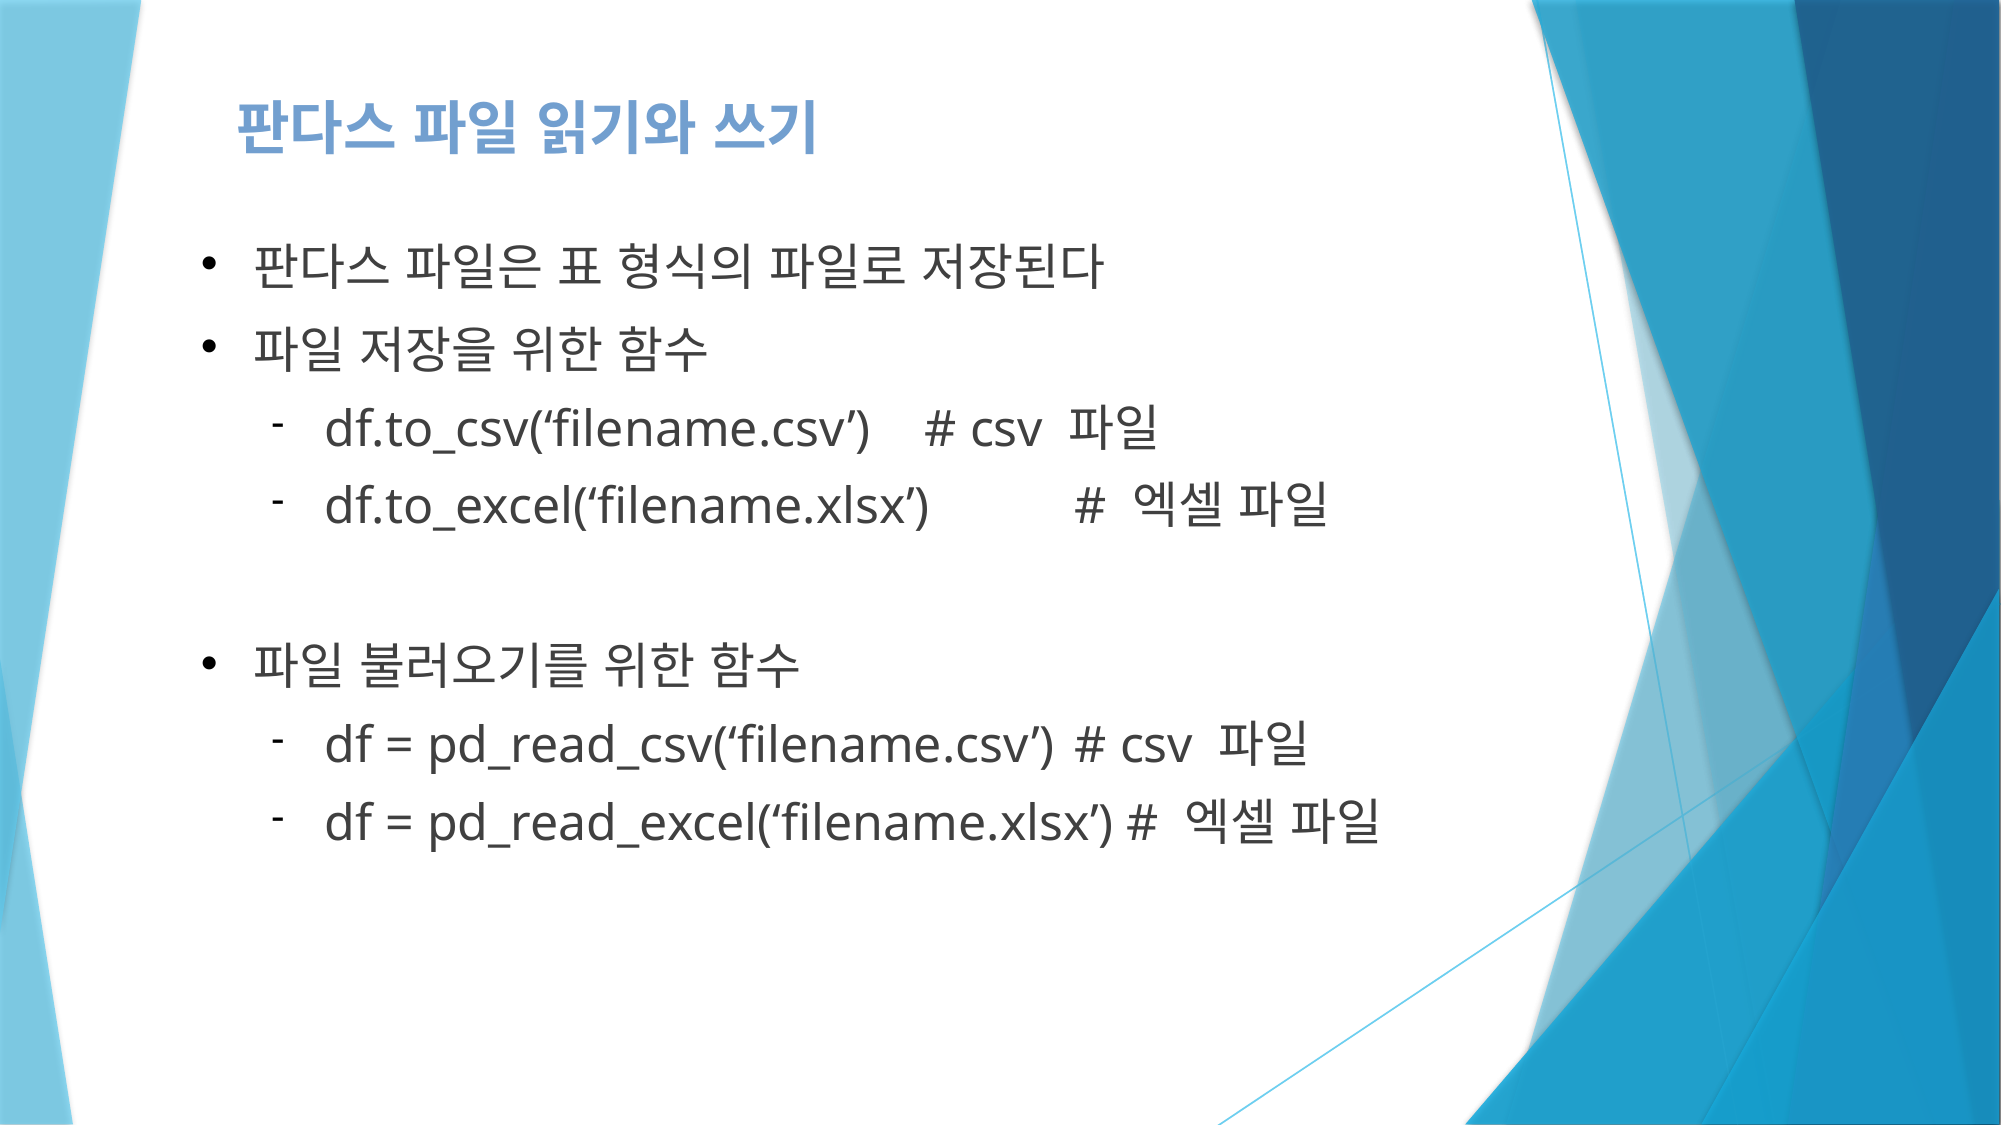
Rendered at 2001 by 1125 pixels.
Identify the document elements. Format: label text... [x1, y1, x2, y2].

list 판다스 파일은 표 형식의 파일로 저장된다 파일 저장을 위한 함수 df.to_csv(‘filename.csv’) # csv 파일 df.to_excel(‘filename.xlsx’) # 엑셀 파일 파일 불러오기를 위한 함수 df = pd_read_csv(‘filename.csv’) # csv 파일 df = pd_read_excel(‘filename.xlsx’) # 엑셀 파일 [183, 242, 1512, 1046]
title 판다스 파일 읽기와 쓰기 [236, 54, 1451, 207]
